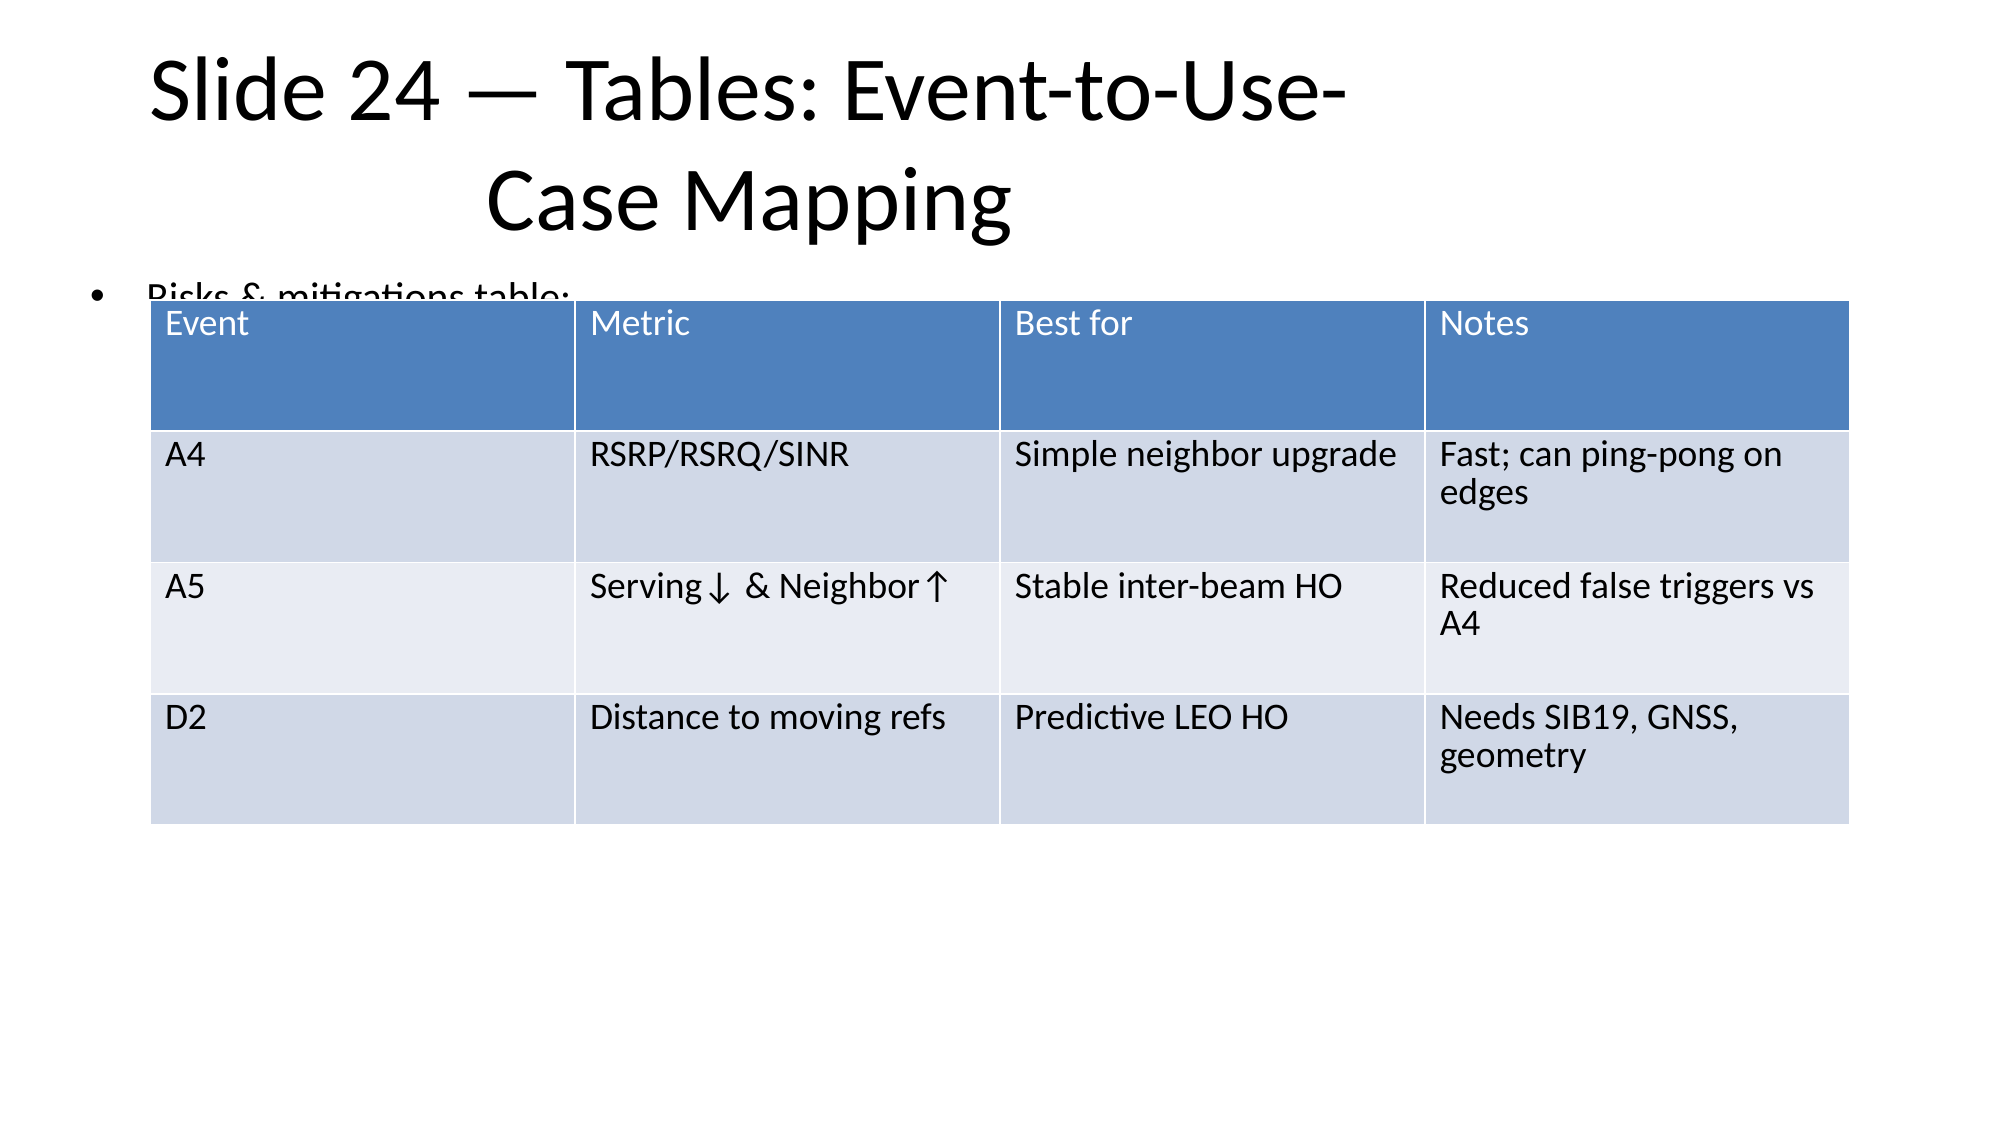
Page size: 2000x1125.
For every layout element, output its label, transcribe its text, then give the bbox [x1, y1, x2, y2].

table_cell Serving↓ & Neighbor↑ [576, 563, 999, 693]
table_cell A4 [151, 432, 574, 562]
table_header Metric [576, 301, 999, 430]
table_cell A5 [151, 563, 574, 693]
title Slide 24 — Tables: Event-to-Use-Case Mapping [75, 45, 1425, 233]
list Risks & mitigations table: [75, 262, 1425, 1005]
table_cell Fast; can ping-pong on edges [1426, 432, 1849, 562]
table_cell Predictive LEO HO [1001, 695, 1424, 824]
table_cell D2 [151, 695, 574, 824]
table_cell Simple neighbor upgrade [1001, 432, 1424, 562]
table_cell Stable inter-beam HO [1001, 563, 1424, 693]
table_cell RSRP/RSRQ/SINR [576, 432, 999, 562]
table_cell Needs SIB19, GNSS, geometry [1426, 695, 1849, 824]
table_header Notes [1426, 301, 1849, 430]
table_header Event [151, 301, 574, 430]
table_header Best for [1001, 301, 1424, 430]
table_cell Distance to moving refs [576, 695, 999, 824]
table_cell Reduced false triggers vs A4 [1426, 563, 1849, 693]
